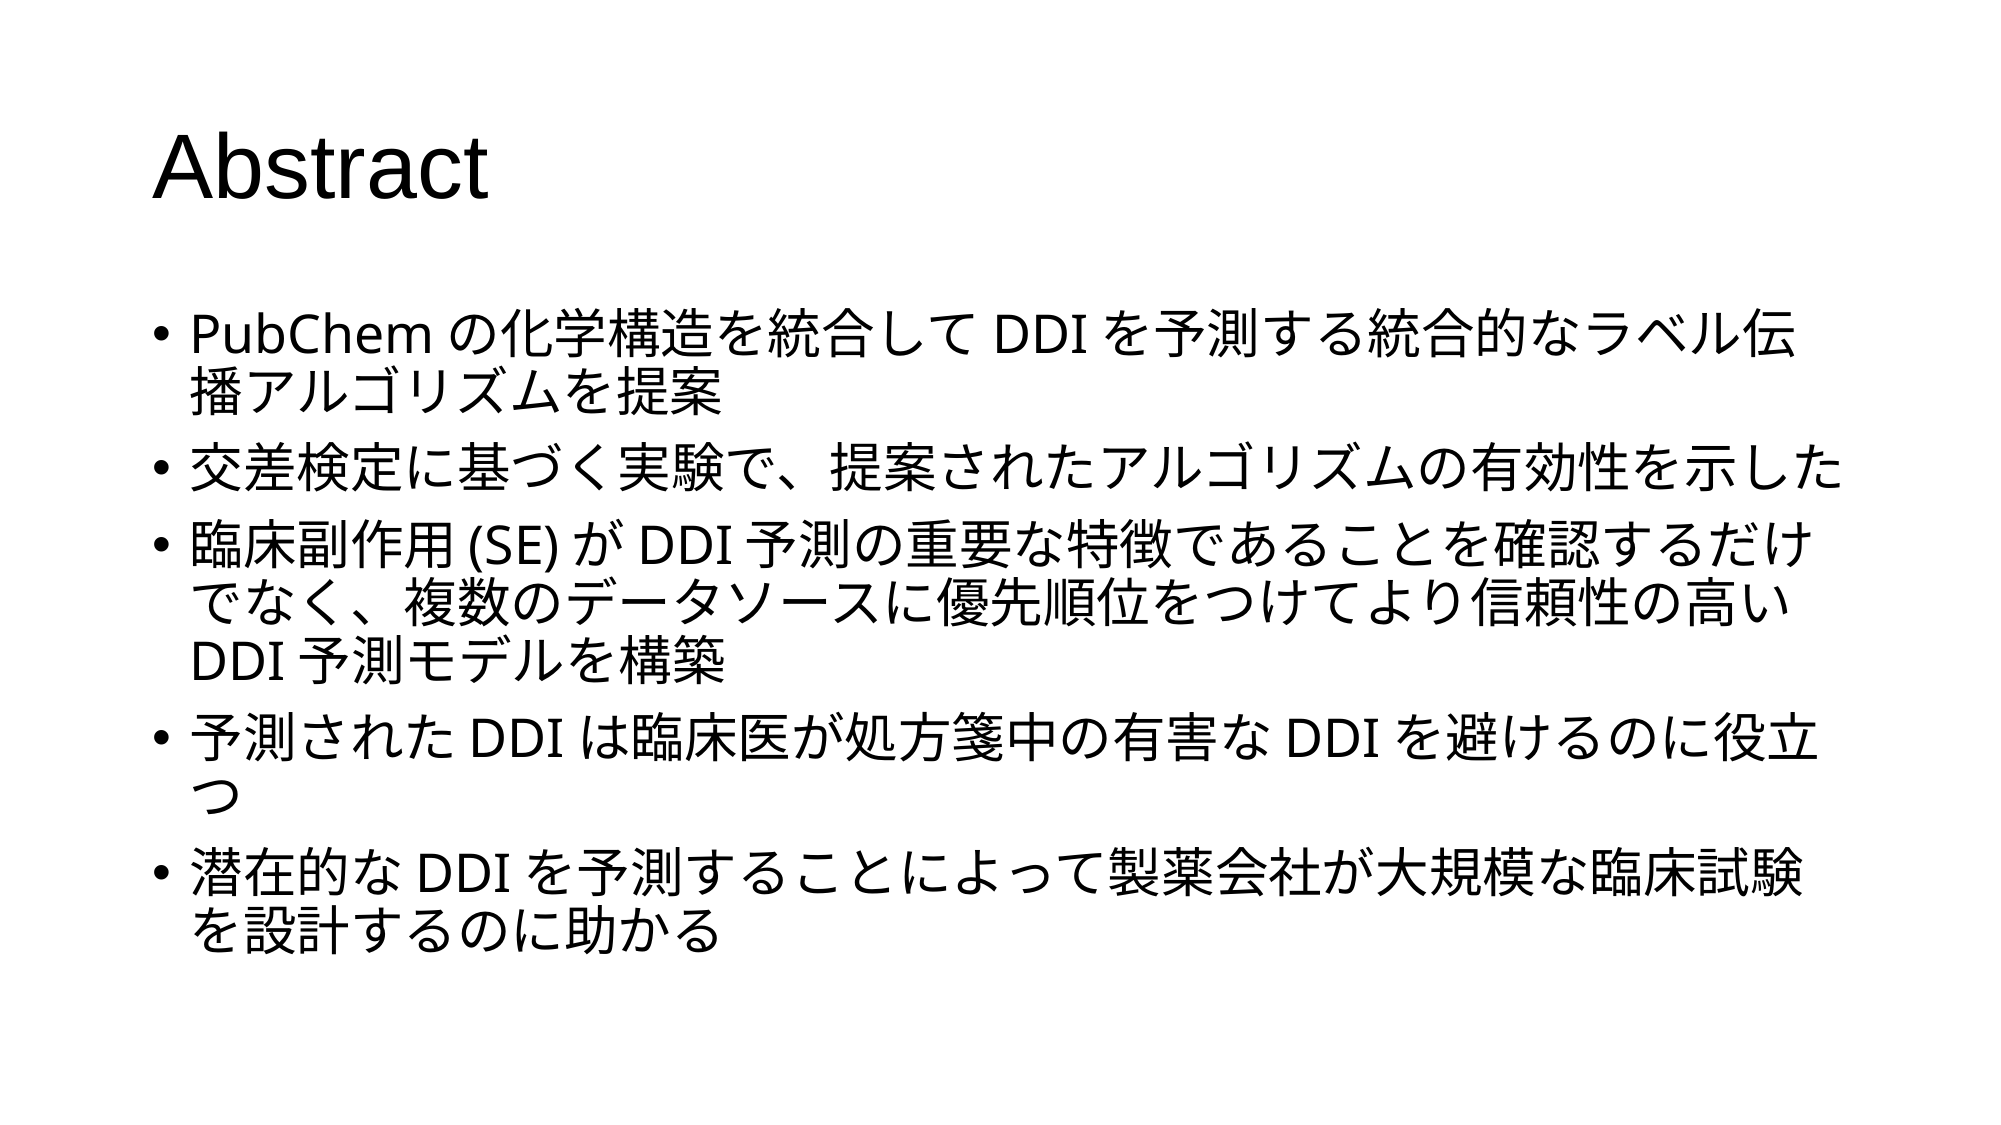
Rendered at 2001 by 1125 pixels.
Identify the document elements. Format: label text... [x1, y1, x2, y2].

list PubChemの化学構造を統合してDDIを予測する統合的なラベル伝播アルゴリズムを提案 交差検定に基づく実験で、提案されたアルゴリズムの有効性を示した 臨床副作用(SE)がDDI予測の重要な特徴であることを確認するだけでなく、複数のデータソースに優先順位をつけてより信頼性の高いDDI予測モデルを構築 予測されたDDIは臨床医が処方箋中の有害なDDIを避けるのに役立つ 潜在的なDDIを予測することによって製薬会社が大規模な臨床試験を設計するのに助かる [137, 299, 1863, 1014]
title Abstract [137, 59, 1863, 278]
